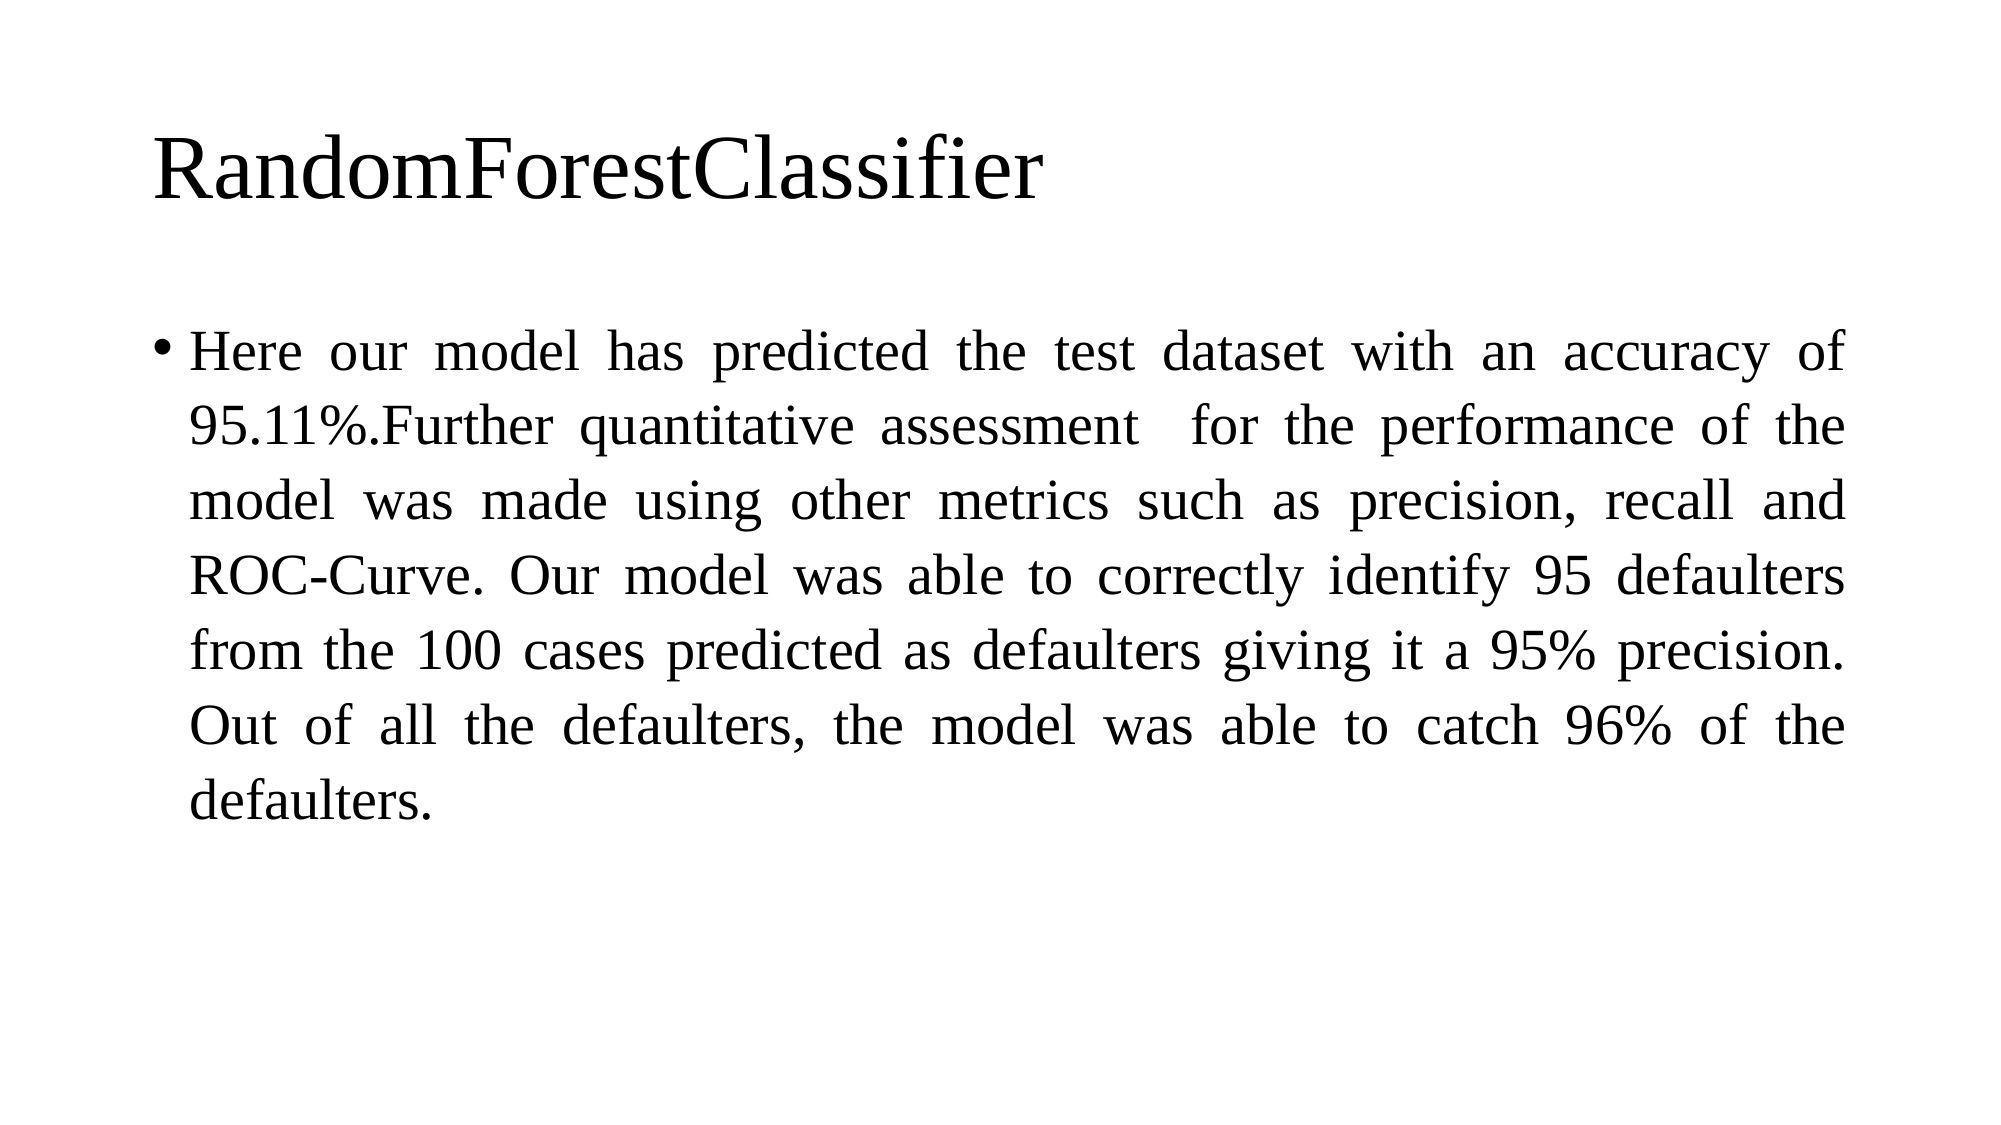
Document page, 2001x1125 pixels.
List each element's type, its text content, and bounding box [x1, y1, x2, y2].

title RandomForestClassifier [137, 59, 1863, 278]
list Here our model has predicted the test dataset with an accuracy of 95.11%.Further quantitative assessment for the performance of the model was made using other metrics such as precision, recall and ROC-Curve. Our model was able to correctly identify 95 defaulters from the 100 cases predicted as defaulters giving it a 95% precision. Out of all the defaulters, the model was able to catch 96% of the defaulters. [137, 299, 1863, 1014]
